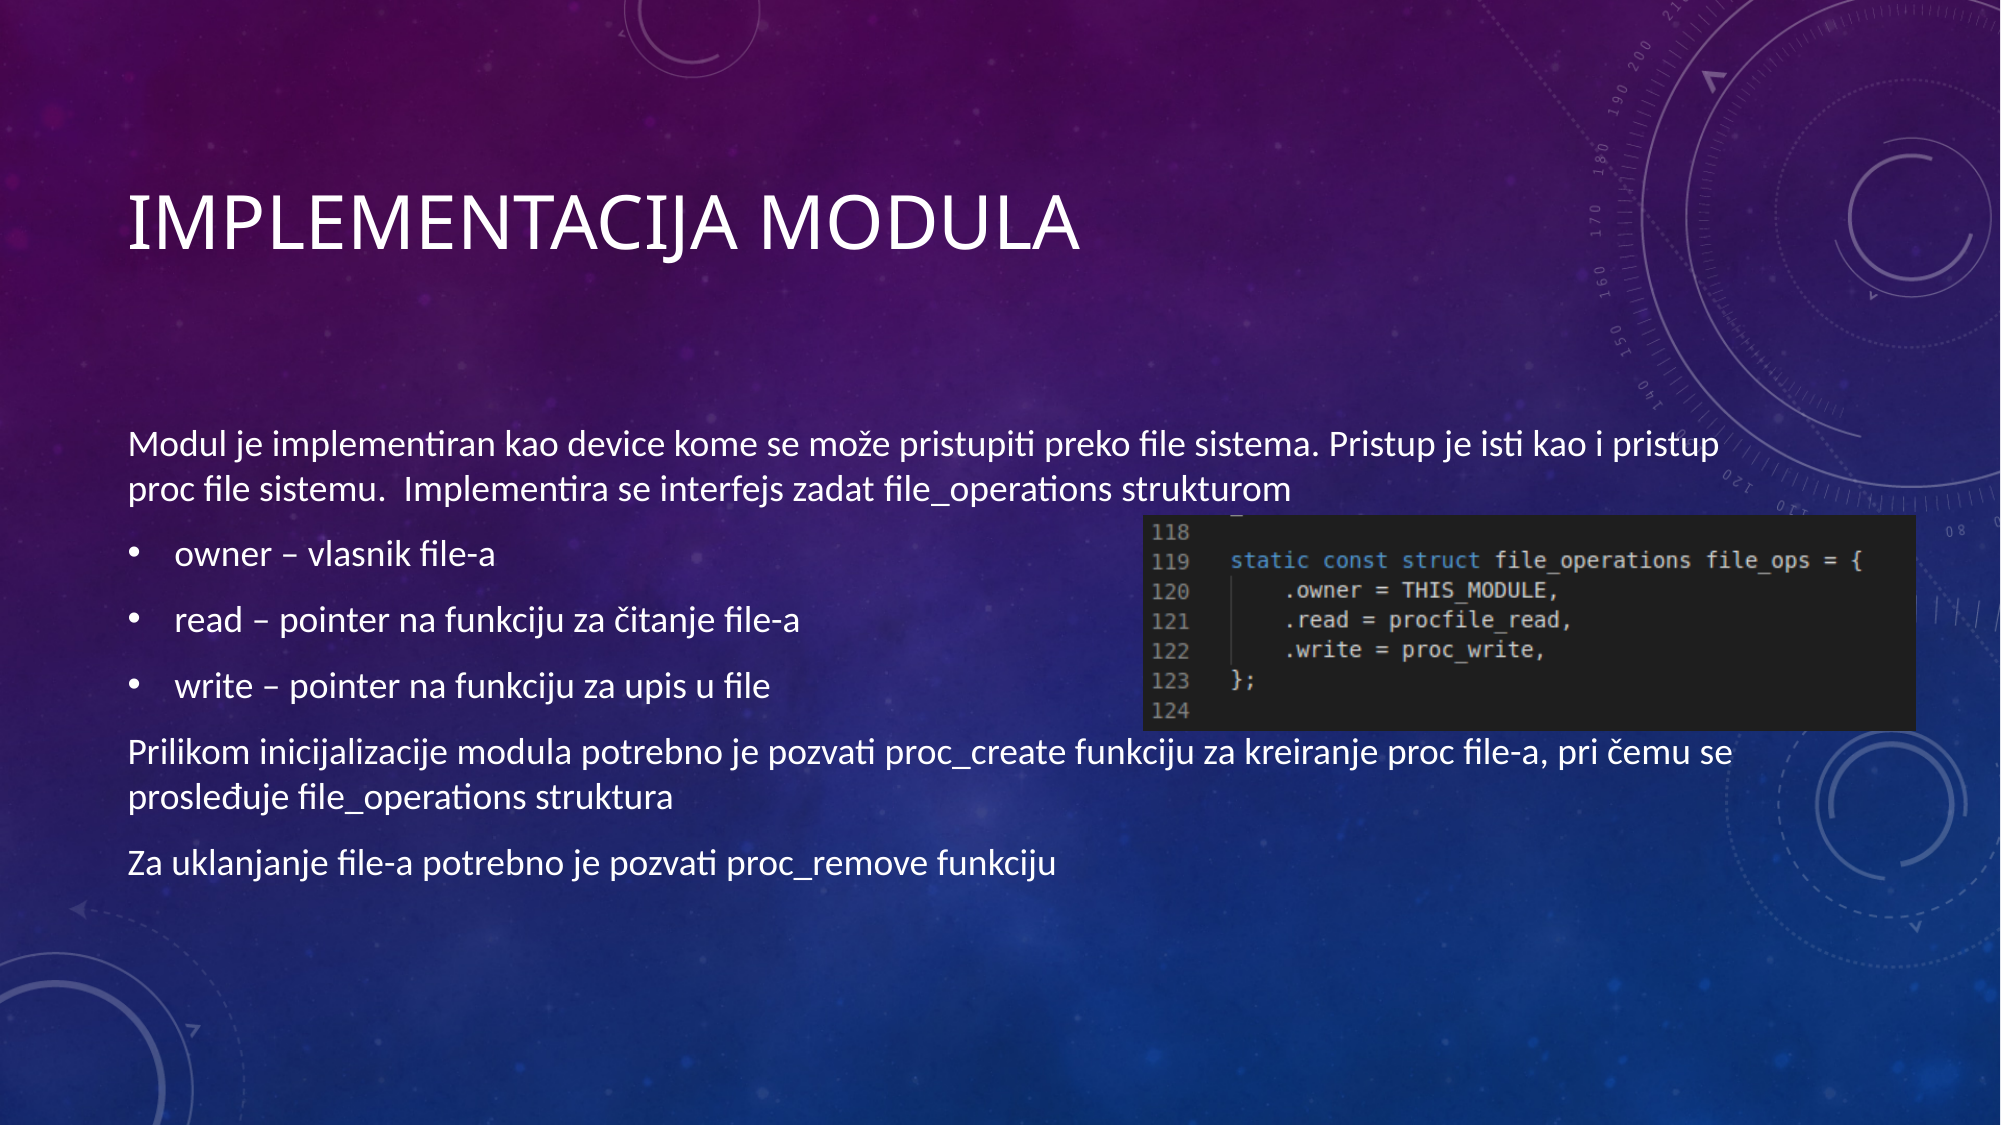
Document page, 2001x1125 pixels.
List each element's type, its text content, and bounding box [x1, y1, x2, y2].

title Implementacija modula [112, 99, 1775, 339]
picture [0, 0, 2001, 1125]
list Modul je implementiran kao device kome se može pristupiti preko file sistema. Pristup je isti kao i pristup proc file sistemu. Implementira se interfejs zadat file_operations strukturom owner – vlasnik file-a read – pointer na funkciju za čitanje file-a write – pointer na funkciju za upis u file Prilikom inicijalizacije modula potrebno je pozvati proc_create funkciju za kreiranje proc file-a, pri čemu se prosleđuje file_operations struktura Za uklanjanje file-a potrebno je pozvati proc_remove funkciju [112, 351, 1775, 950]
